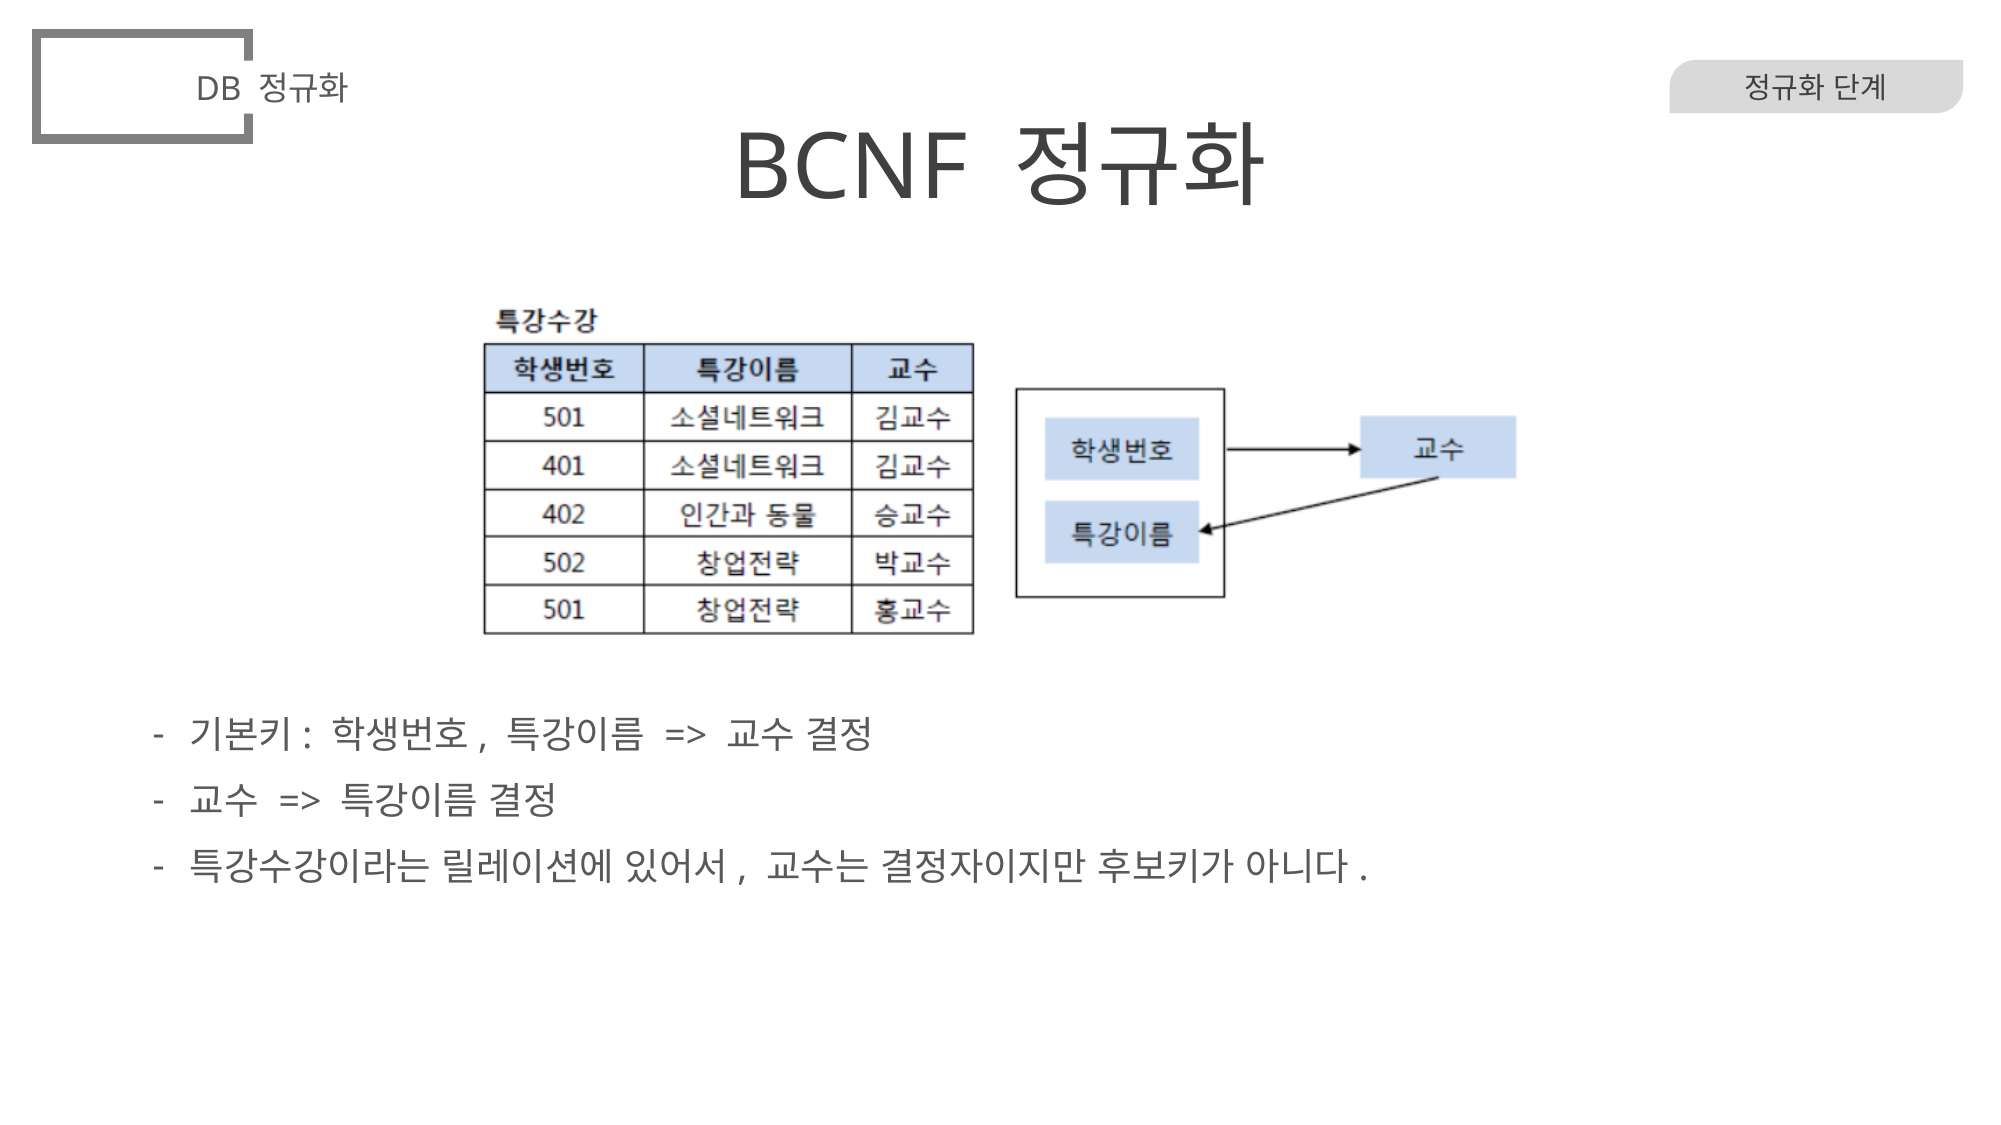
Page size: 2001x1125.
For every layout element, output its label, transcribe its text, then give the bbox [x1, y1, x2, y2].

title BCNF 정규화 [137, 59, 1863, 278]
picture [477, 299, 1523, 642]
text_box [36, 33, 464, 140]
list 기본키: 학생번호, 특강이름 => 교수 결정 교수 => 특강이름 결정 특강수강이라는 릴레이션에 있어서, 교수는 결정자이지만 후보키가 아니다. [137, 299, 1863, 1065]
text_box 정규화 단계 [1668, 58, 1965, 115]
